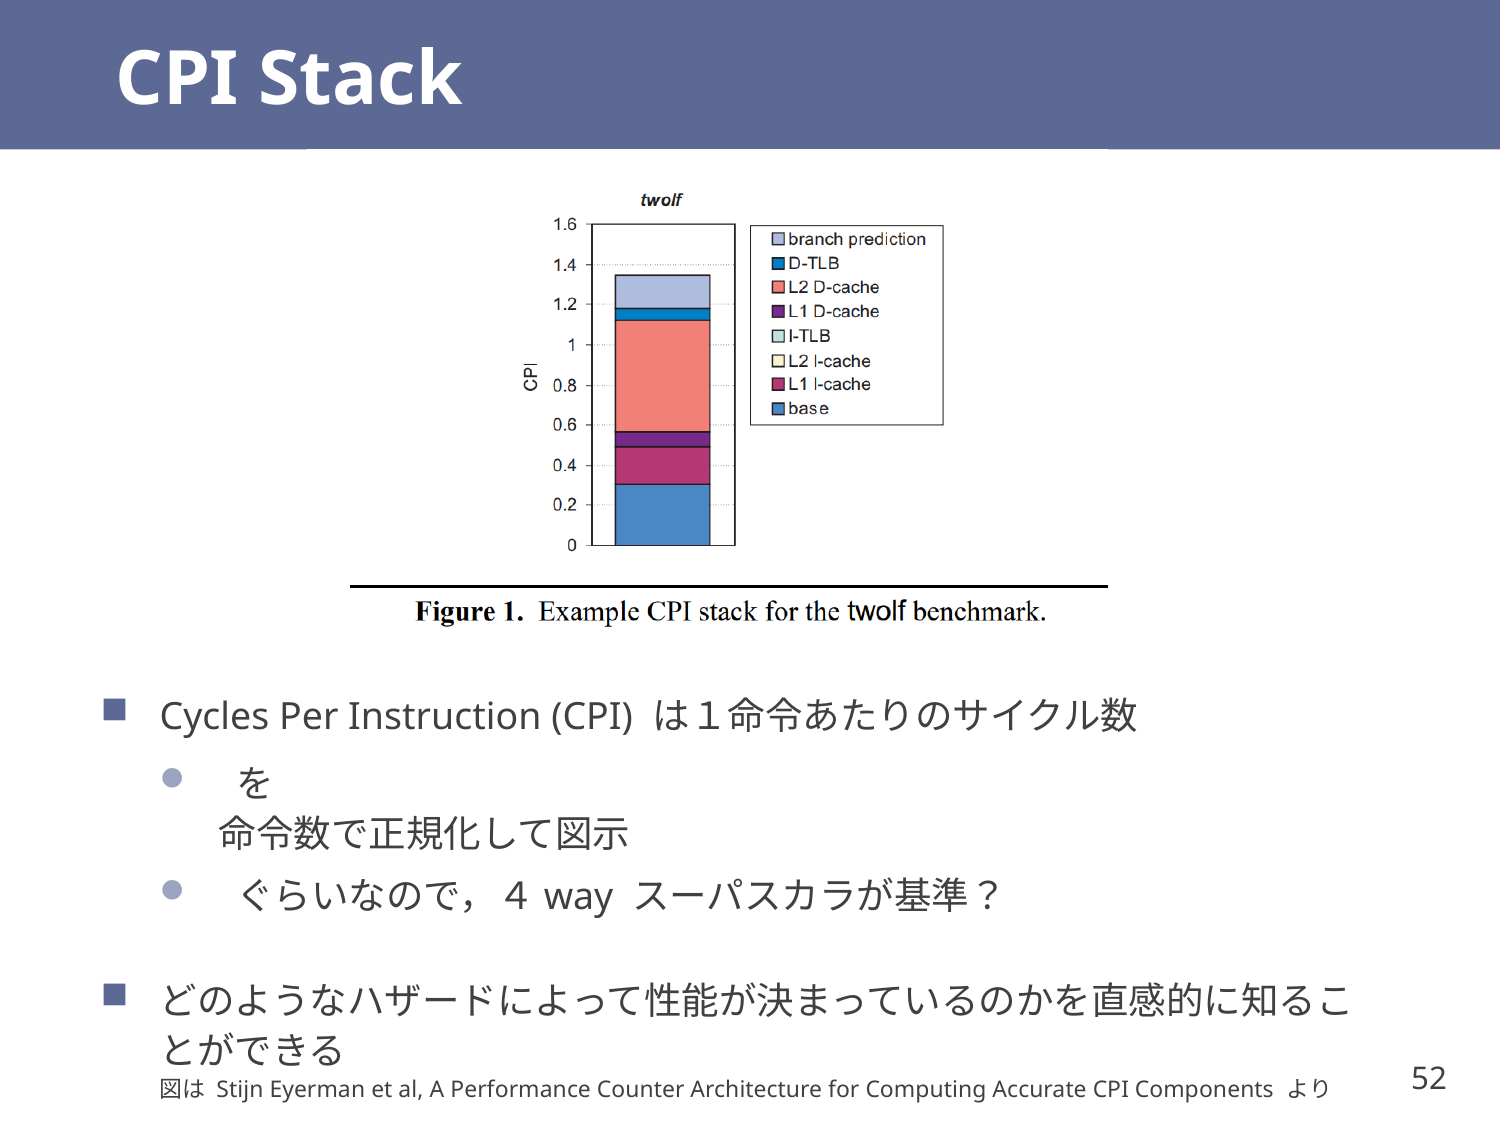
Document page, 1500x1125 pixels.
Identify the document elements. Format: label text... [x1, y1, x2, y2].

title CPI Stack [100, 0, 1500, 150]
picture [306, 148, 1108, 652]
